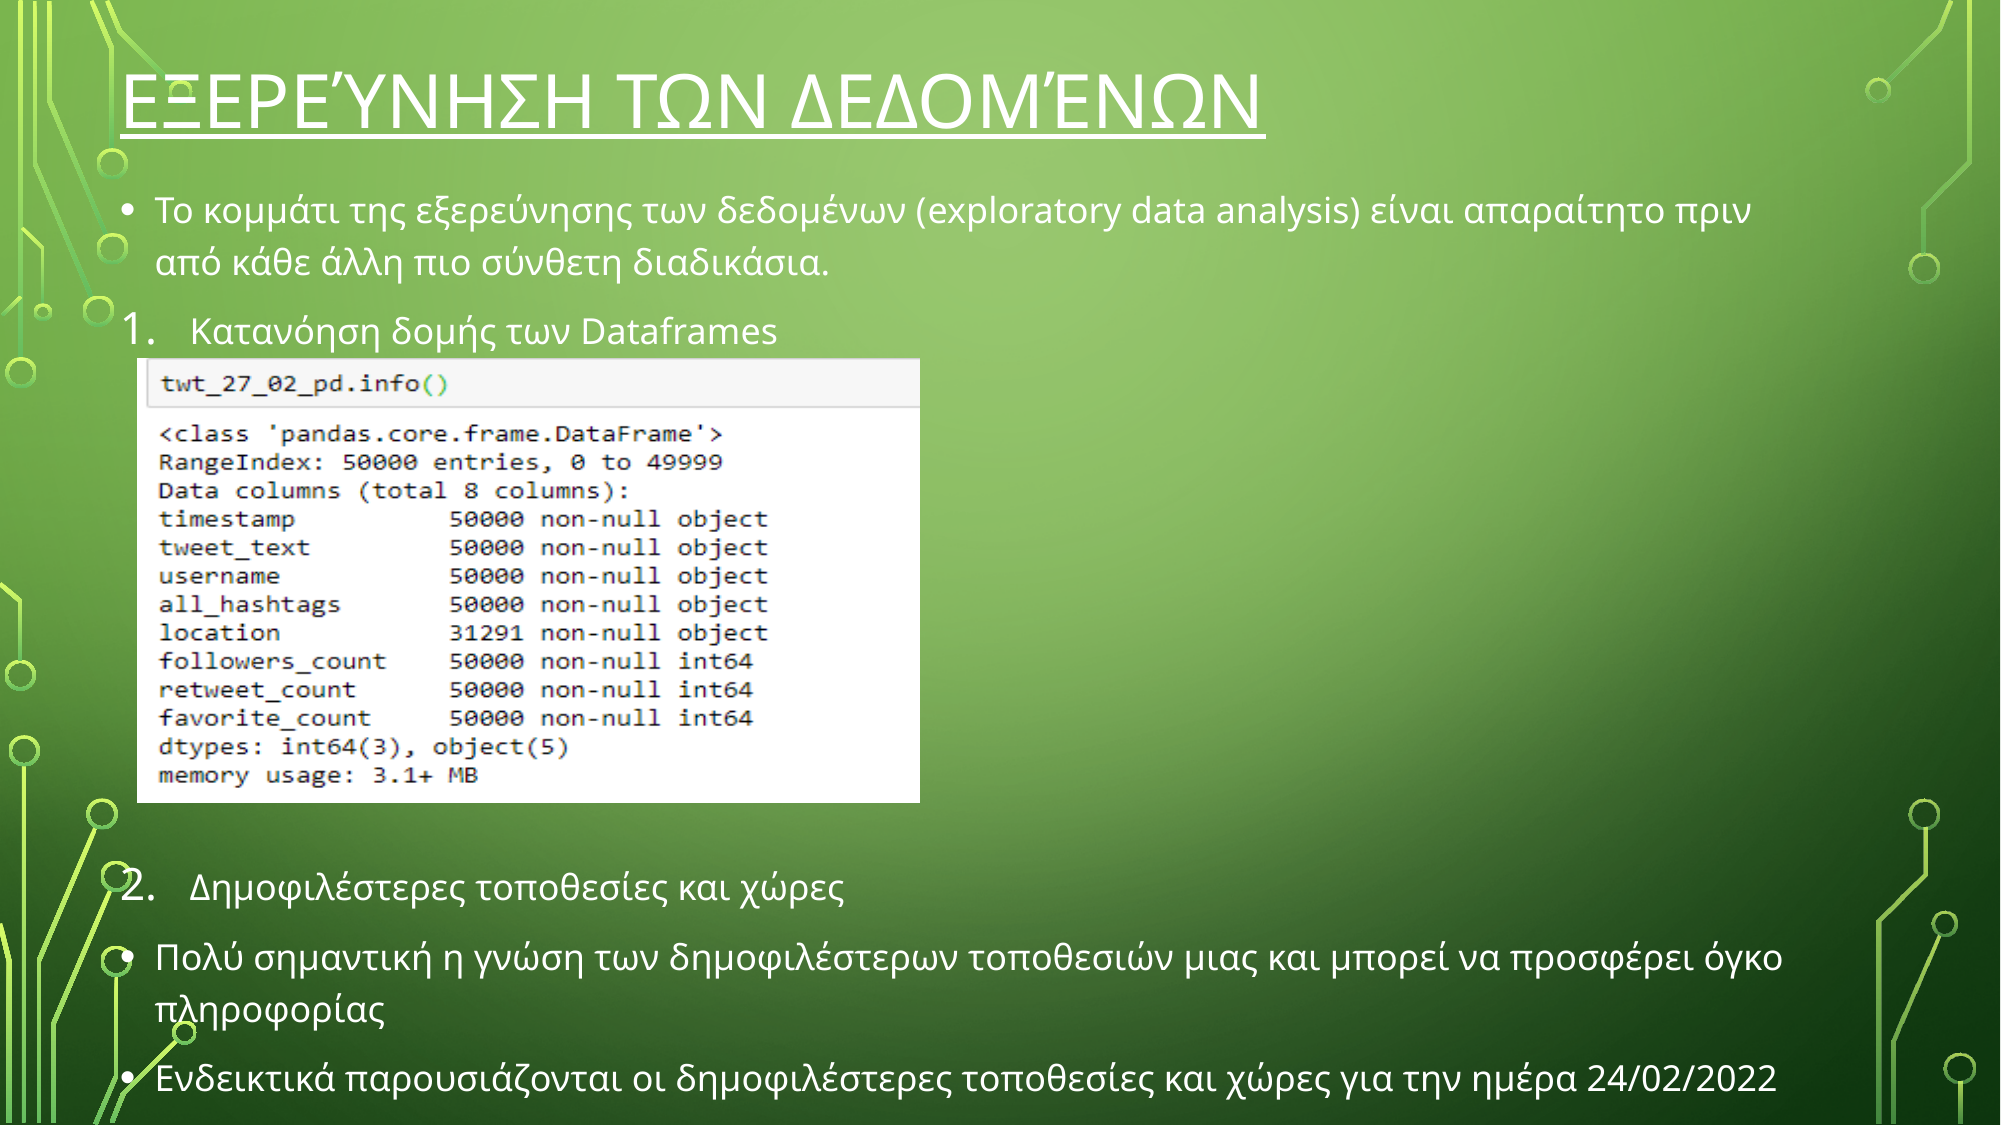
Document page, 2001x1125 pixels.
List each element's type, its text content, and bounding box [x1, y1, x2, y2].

list Το κομμάτι της εξερεύνησης των δεδομένων (exploratory data analysis) είναι απαραίτητο πριν από κάθε άλλη πιο σύνθετη διαδικάσια. Kατανόηση δομής των Dataframes Δημοφιλέστερες τοποθεσίες και χώρες Πολύ σημαντική η γνώση των δημοφιλέστερων τοποθεσιών μιας και μπορεί να προσφέρει όγκο πληροφορίας Ενδεικτικά παρουσιάζονται οι δημοφιλέστερες τοποθεσίες και χώρες για την ημέρα 24/02/2022 [104, 171, 1830, 1125]
title Εξερεύνηση των δεδομένων [104, 35, 1830, 171]
picture [137, 358, 921, 803]
